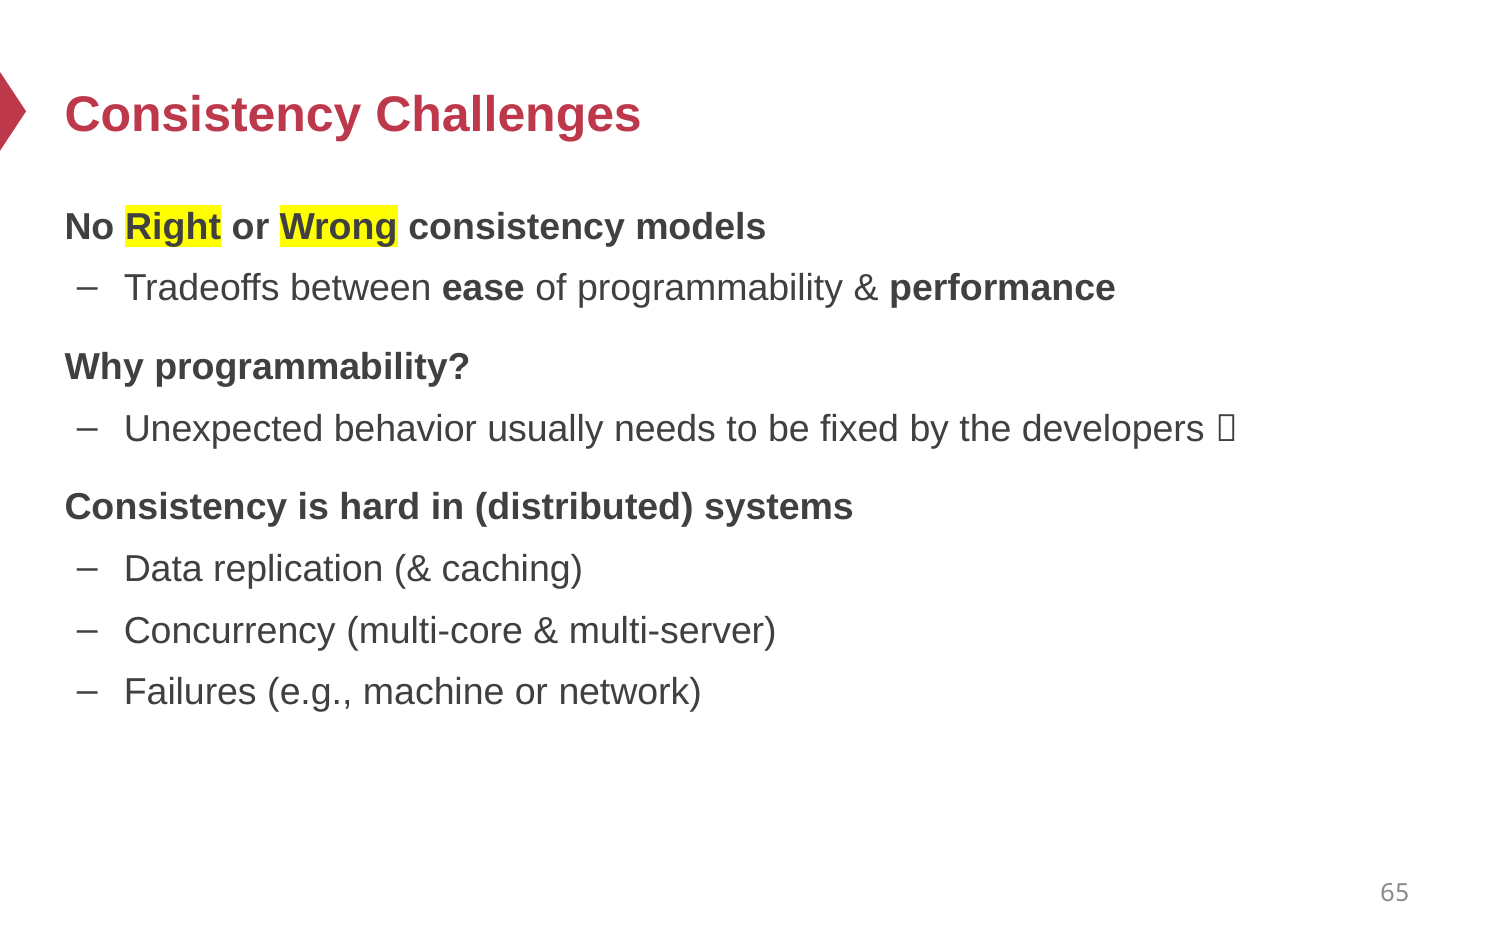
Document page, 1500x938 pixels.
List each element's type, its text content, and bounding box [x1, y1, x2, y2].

slide_number 65 [1074, 868, 1425, 919]
list No Right or Wrong consistency models Tradeoffs between ease of programmability & performance Why programmability? Unexpected behavior usually needs to be fixed by the developers  Consistency is hard in (distributed) systems Data replication (& caching) Concurrency (multi-core & multi-server) Failures (e.g., machine or network) [49, 185, 1400, 804]
title Consistency Challenges [49, 37, 1400, 185]
